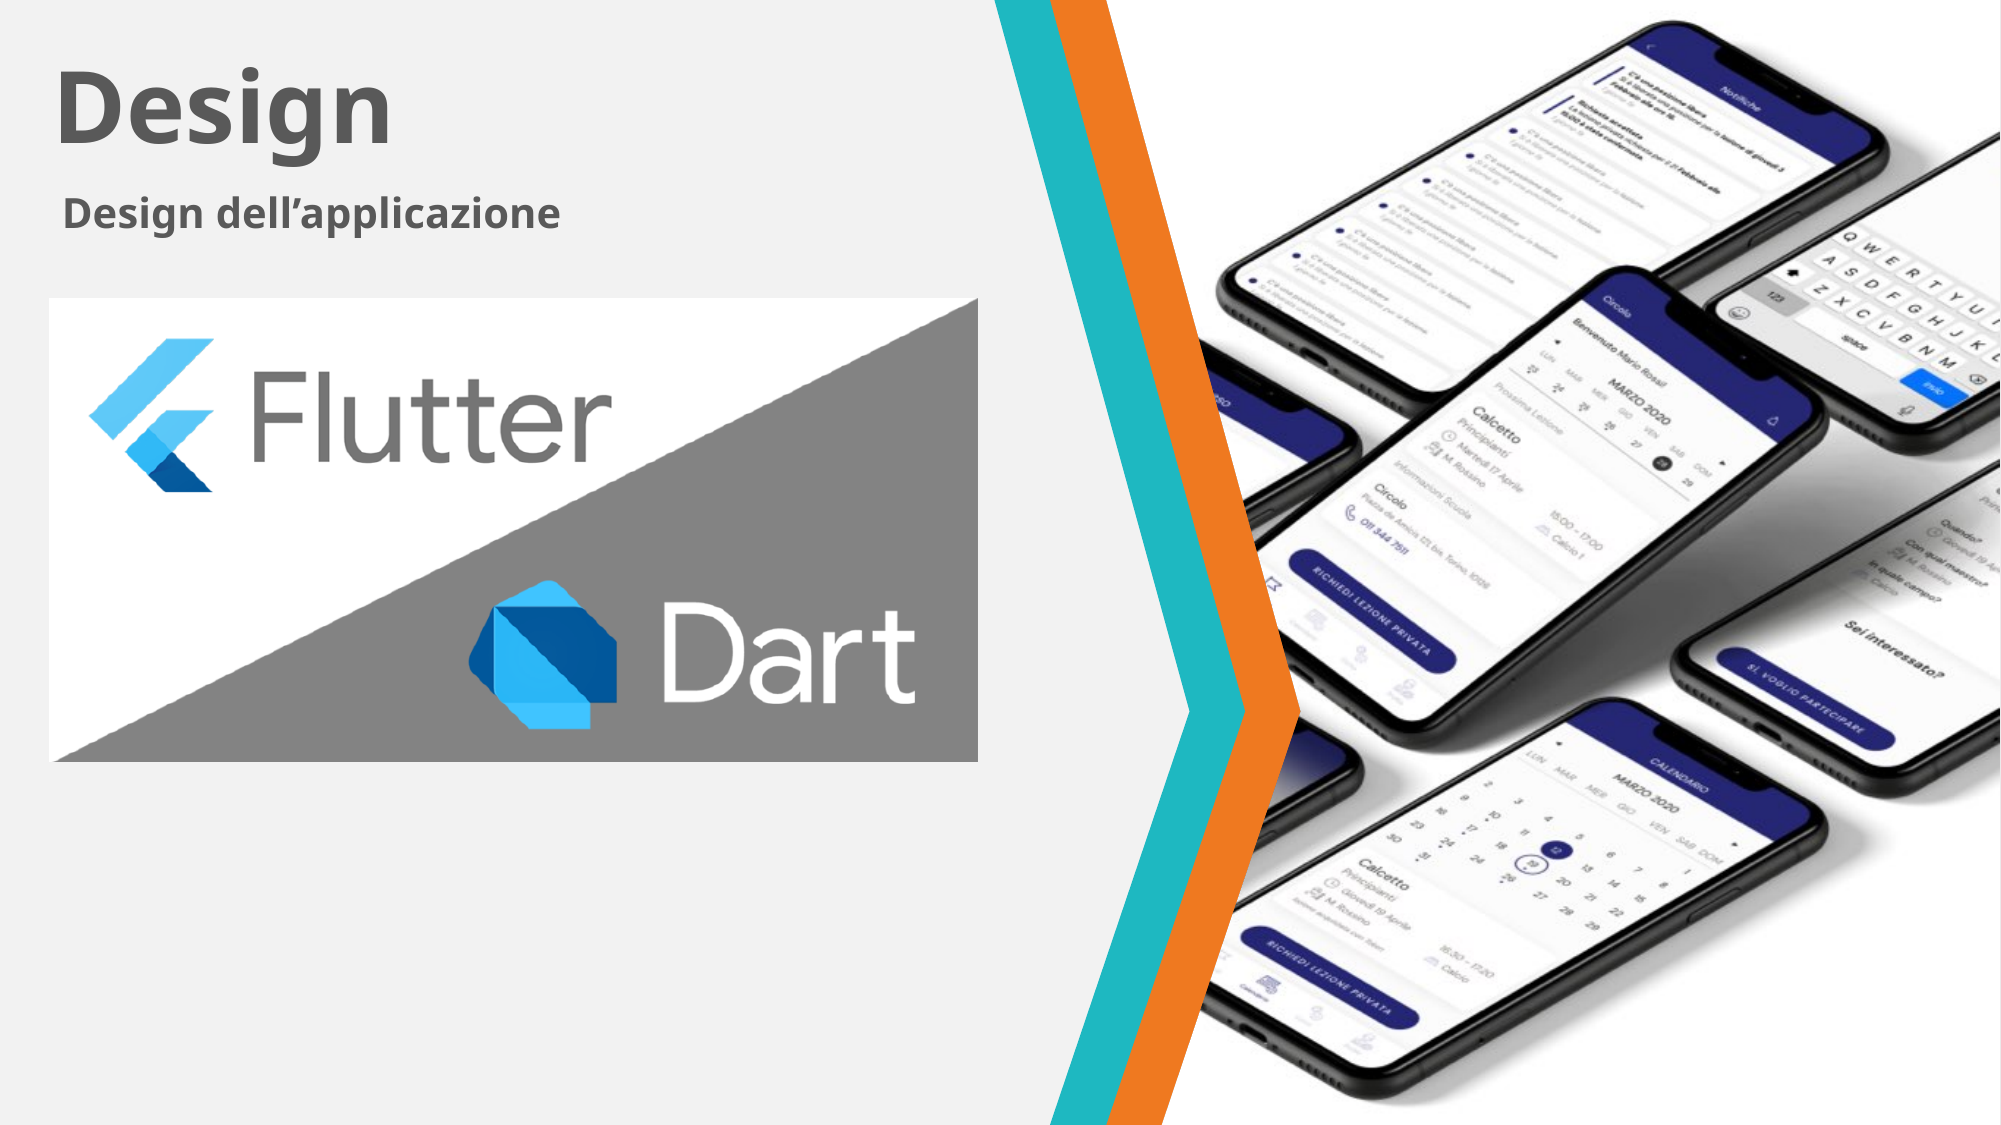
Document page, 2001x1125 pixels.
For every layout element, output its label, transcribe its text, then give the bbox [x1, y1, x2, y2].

picture [1106, 0, 2000, 1125]
text_box Design dell’applicazione [46, 101, 1097, 246]
picture [49, 298, 978, 763]
text_box Design [37, 29, 1088, 174]
